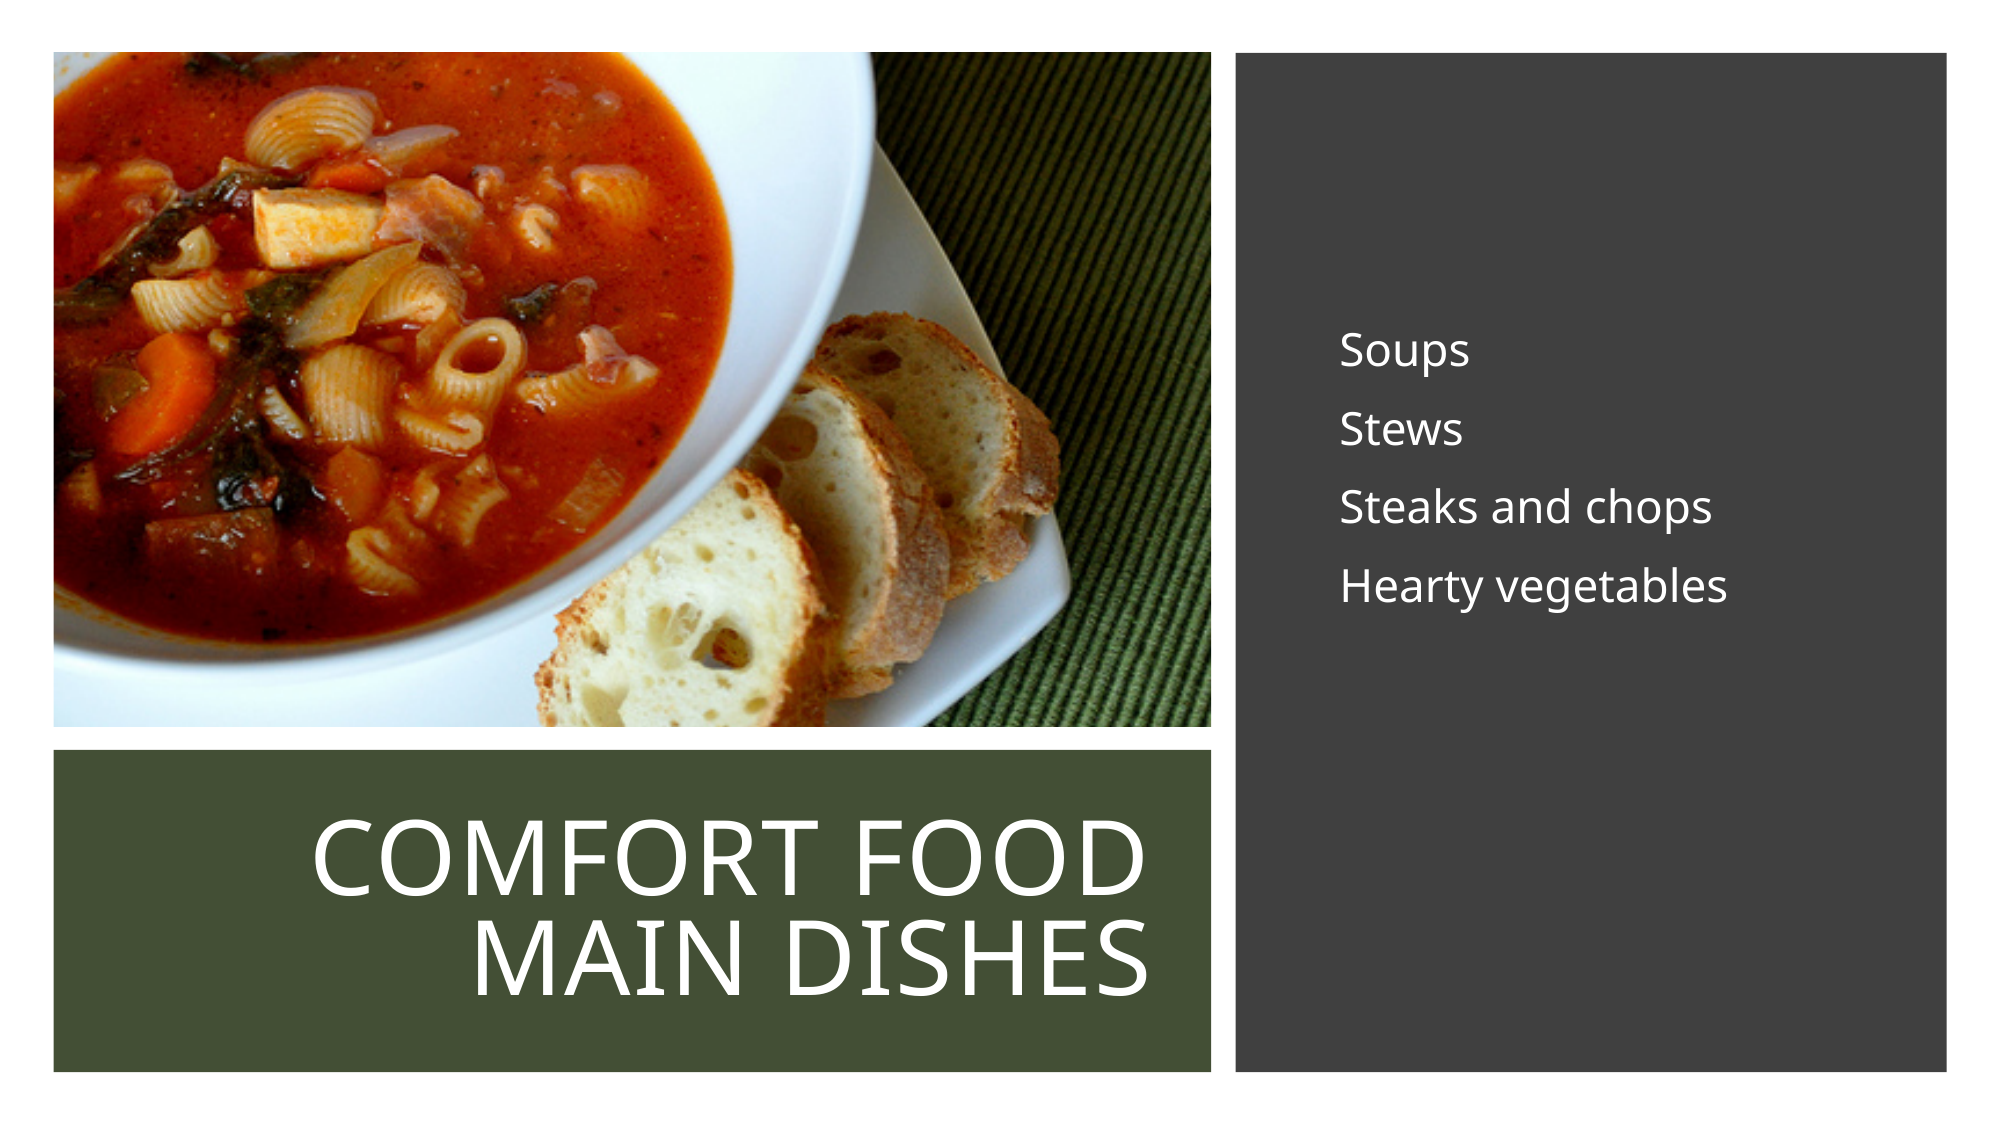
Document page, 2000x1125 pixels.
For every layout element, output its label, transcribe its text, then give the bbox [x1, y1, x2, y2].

picture [53, 52, 1212, 727]
text_box [1234, 51, 1948, 1074]
title Comfort Food Main Dishes [85, 782, 1168, 1049]
text_box [52, 749, 1213, 1073]
list Soups Stews Steaks and chops Hearty vegetables [1316, 150, 1879, 947]
